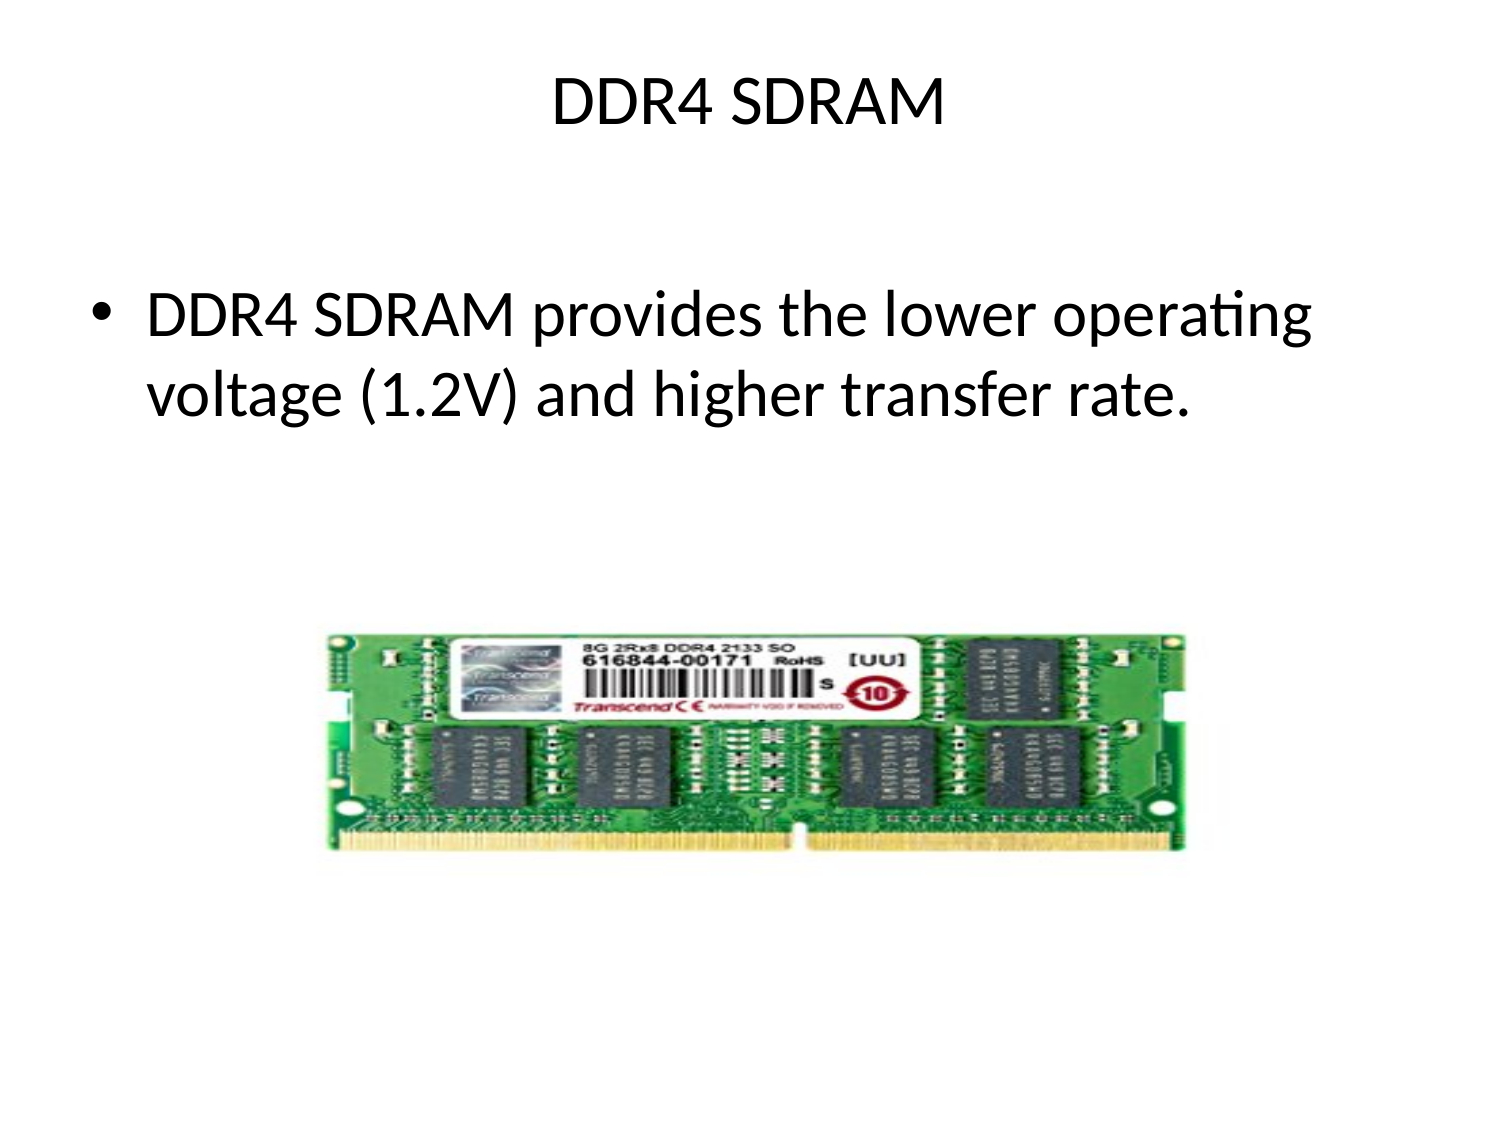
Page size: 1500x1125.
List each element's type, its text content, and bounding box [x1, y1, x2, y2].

list DDR4 SDRAM provides the lower operating voltage (1.2V) and higher transfer rate. [75, 262, 1425, 1005]
picture [274, 599, 1238, 888]
title DDR4 SDRAM [75, 45, 1425, 233]
